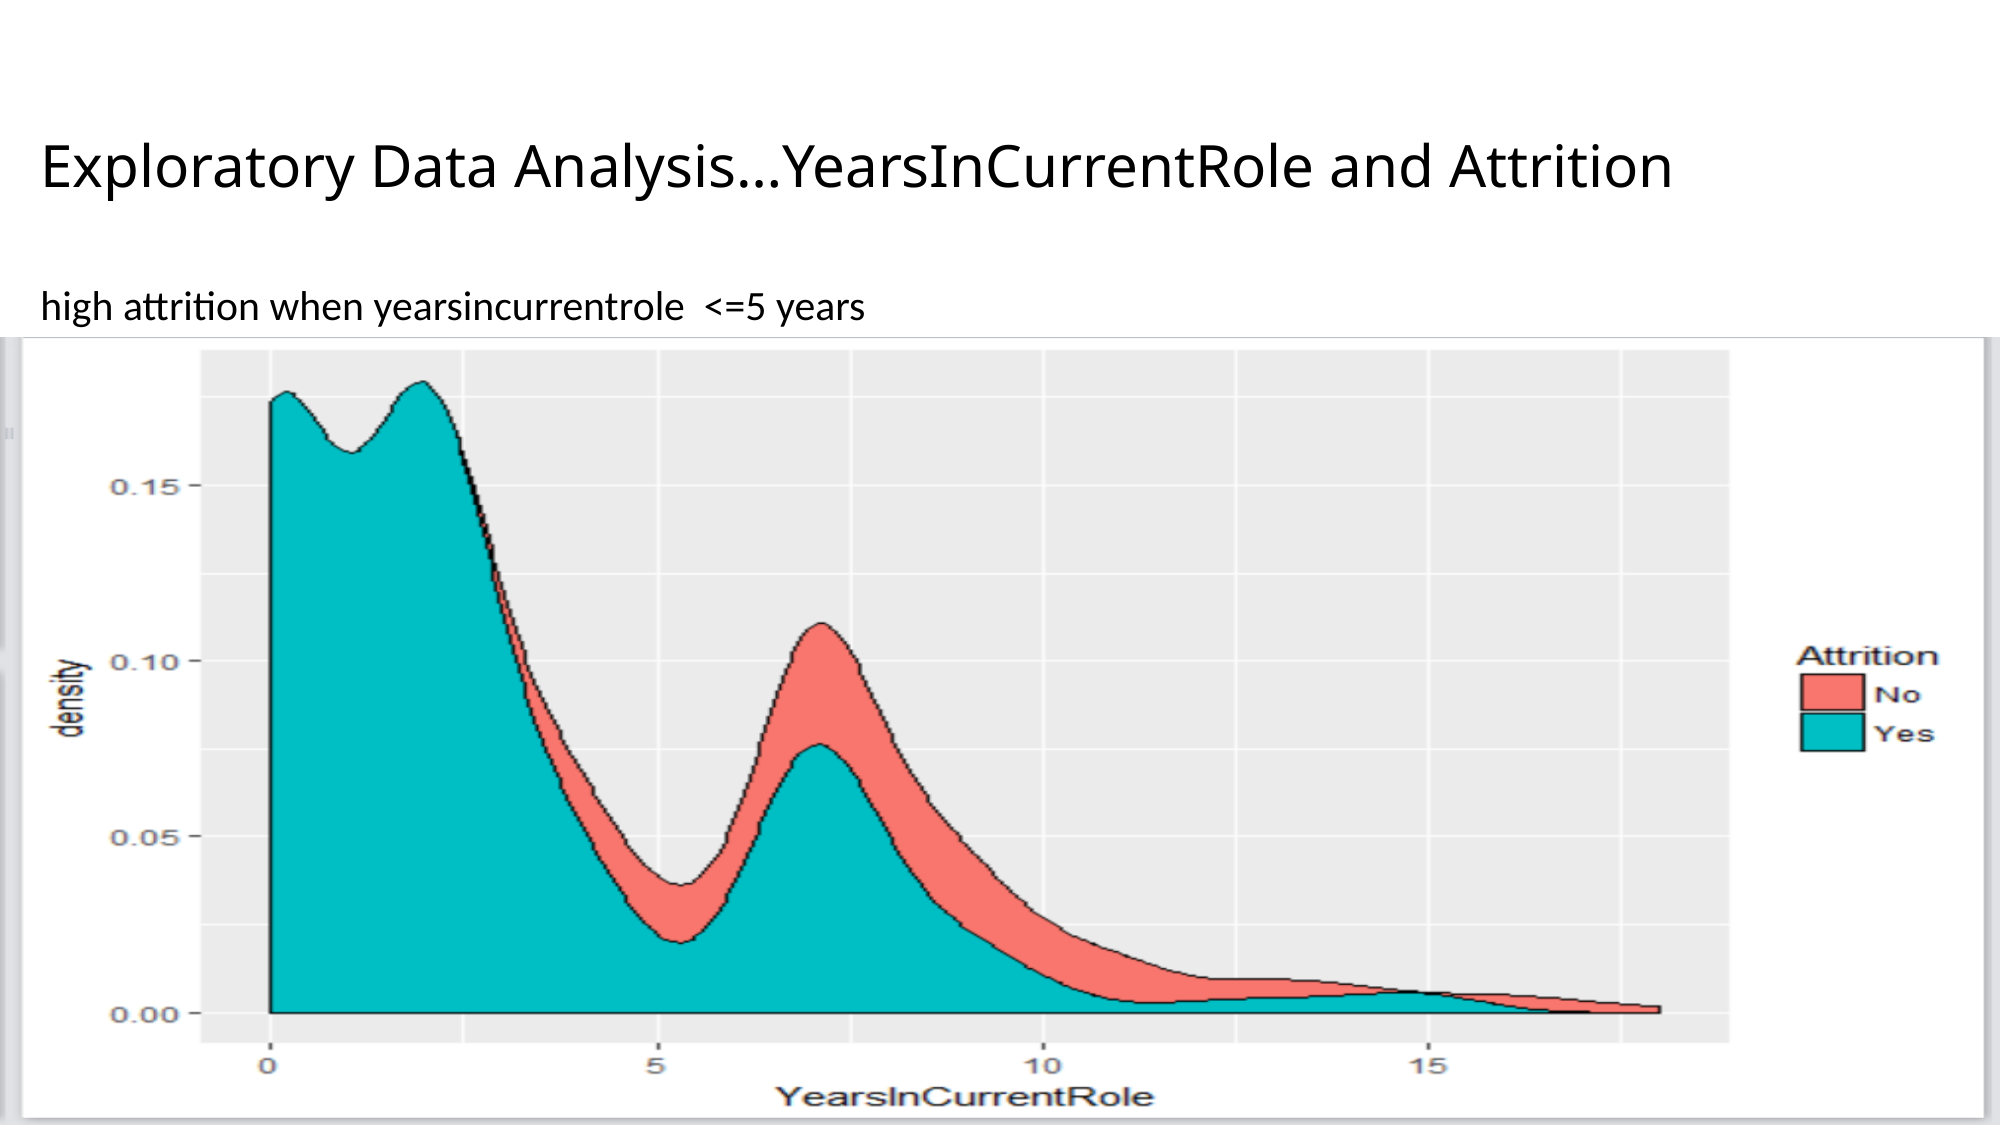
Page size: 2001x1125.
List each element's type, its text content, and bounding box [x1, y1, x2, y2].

title Exploratory Data Analysis…YearsInCurrentRole and Attrition [25, 59, 1863, 277]
list high attrition when yearsincurrentrole <=5 years [25, 277, 1983, 337]
picture [0, 337, 2000, 1125]
